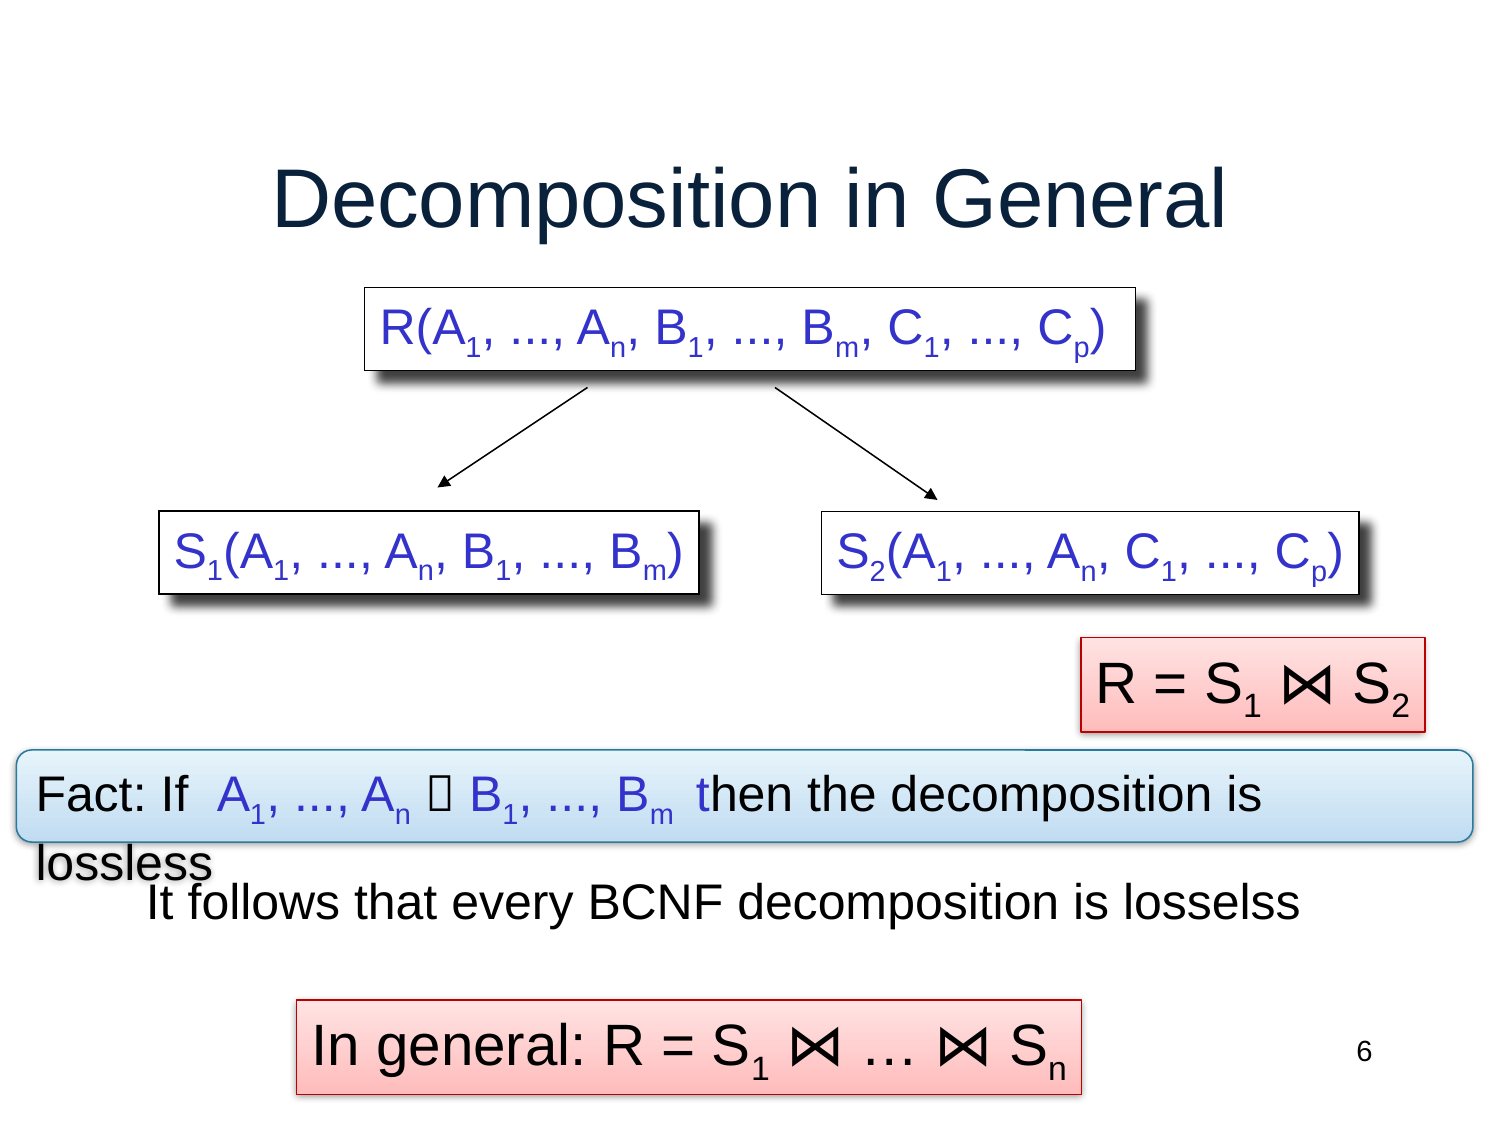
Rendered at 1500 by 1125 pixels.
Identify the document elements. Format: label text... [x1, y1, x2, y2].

title Decomposition in General [112, 99, 1388, 288]
text_box S2(A1, ..., An, C1, ..., Cp) [821, 511, 1360, 595]
text_box [437, 387, 588, 488]
text_box It follows that every BCNF decomposition is losselss [131, 862, 1317, 938]
text_box R(A1, ..., An, B1, ..., Bm, C1, ..., Cp) [364, 287, 1136, 371]
slide_number 6 [1083, 1024, 1388, 1101]
text_box Fact: If A1, ..., An  B1, ..., Bm then the decomposition is lossless [16, 749, 1473, 843]
text_box R = S1 ⋈ S2 [1080, 637, 1426, 733]
text_box [774, 387, 938, 500]
text_box In general: R = S1 ⋈ … ⋈ Sn [296, 999, 1082, 1095]
text_box S1(A1, ..., An, B1, ..., Bm) [158, 510, 699, 594]
